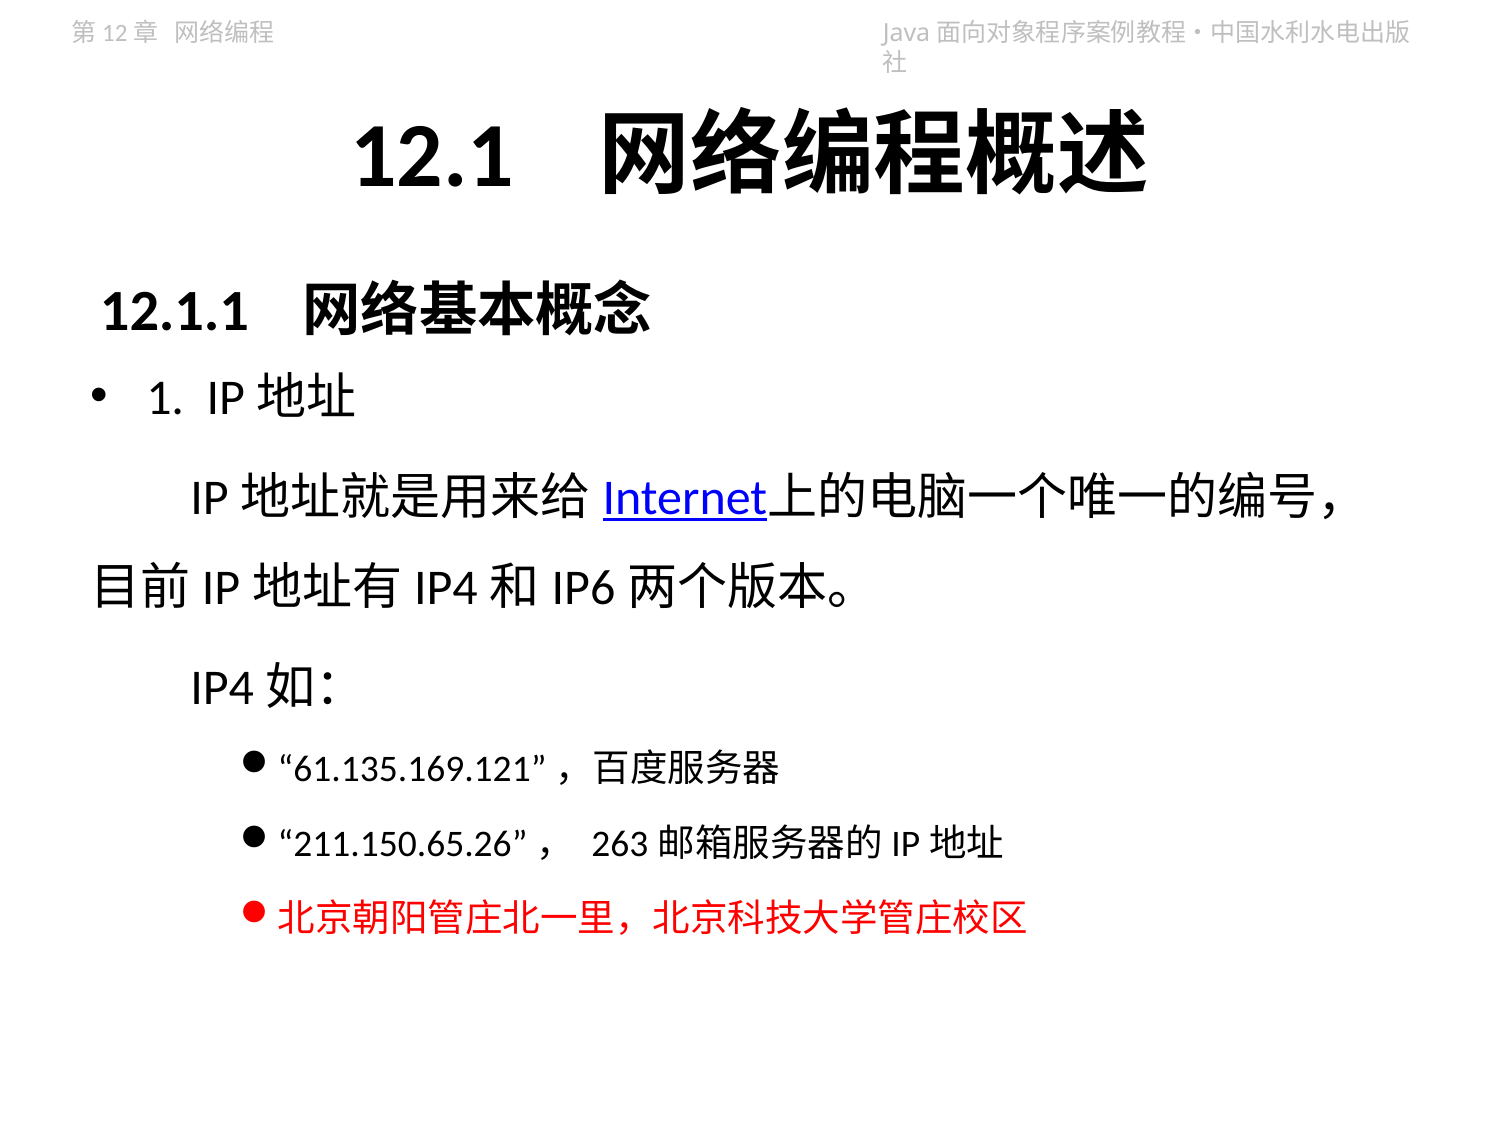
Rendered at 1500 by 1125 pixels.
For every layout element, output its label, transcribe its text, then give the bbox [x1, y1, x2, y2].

title 12.1 网络编程概述 [75, 56, 1425, 244]
list 1. IP地址 IP地址就是用来给Internet上的电脑一个唯一的编号，目前IP地址有IP4和IP6两个版本。 IP4如： “61.135.169.121”，百度服务器 “211.150.65.26”， 263邮箱服务器的IP地址 北京朝阳管庄北一里，北京科技大学管庄校区 [75, 356, 1400, 1005]
list 12.1.1 网络基本概念 [82, 267, 987, 350]
